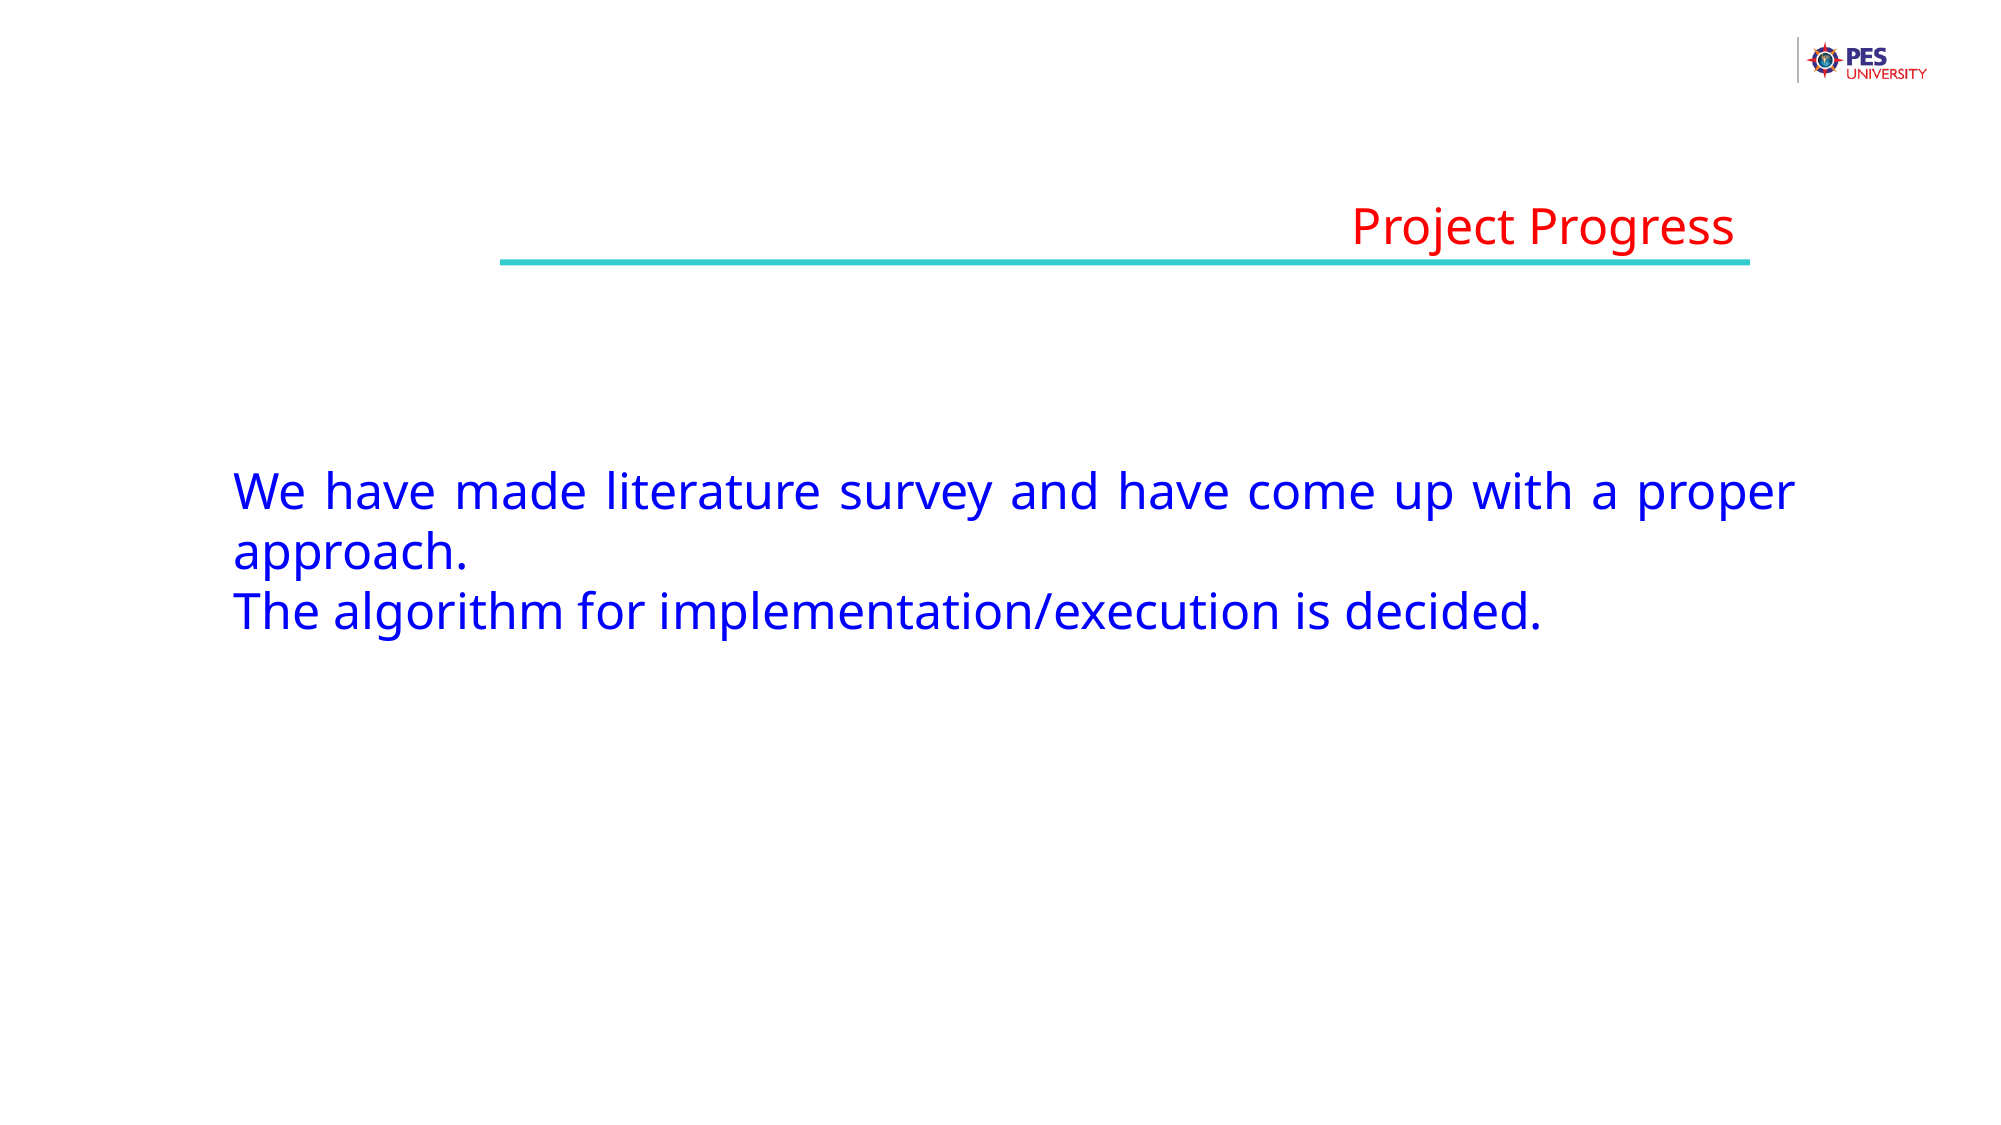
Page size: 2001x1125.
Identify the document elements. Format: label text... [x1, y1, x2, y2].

text_box We have made literature survey and have come up with a proper approach. The algorithm for implementation/execution is decided. [212, 272, 1813, 1048]
text_box Project Progress [312, 187, 1750, 263]
picture [1806, 41, 1927, 79]
